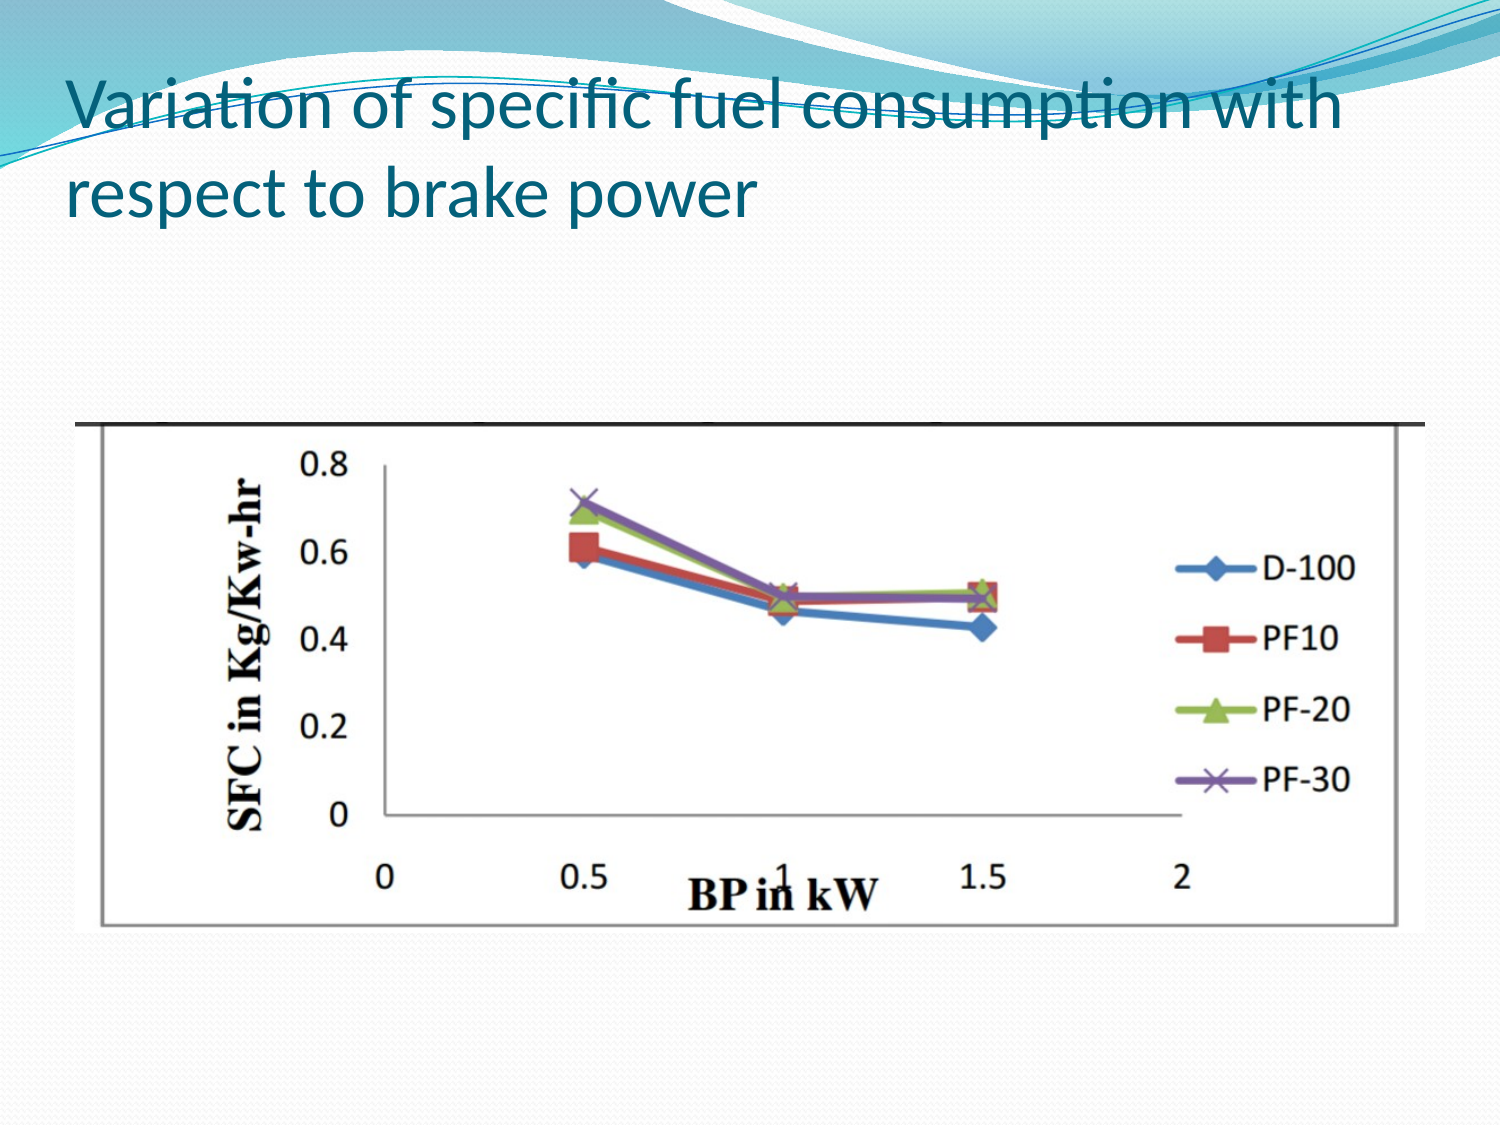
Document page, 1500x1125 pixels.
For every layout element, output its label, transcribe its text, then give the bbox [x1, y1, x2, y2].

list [74, 421, 1426, 934]
title Variation of specific fuel consumption with respect to brake power [64, 42, 1425, 233]
